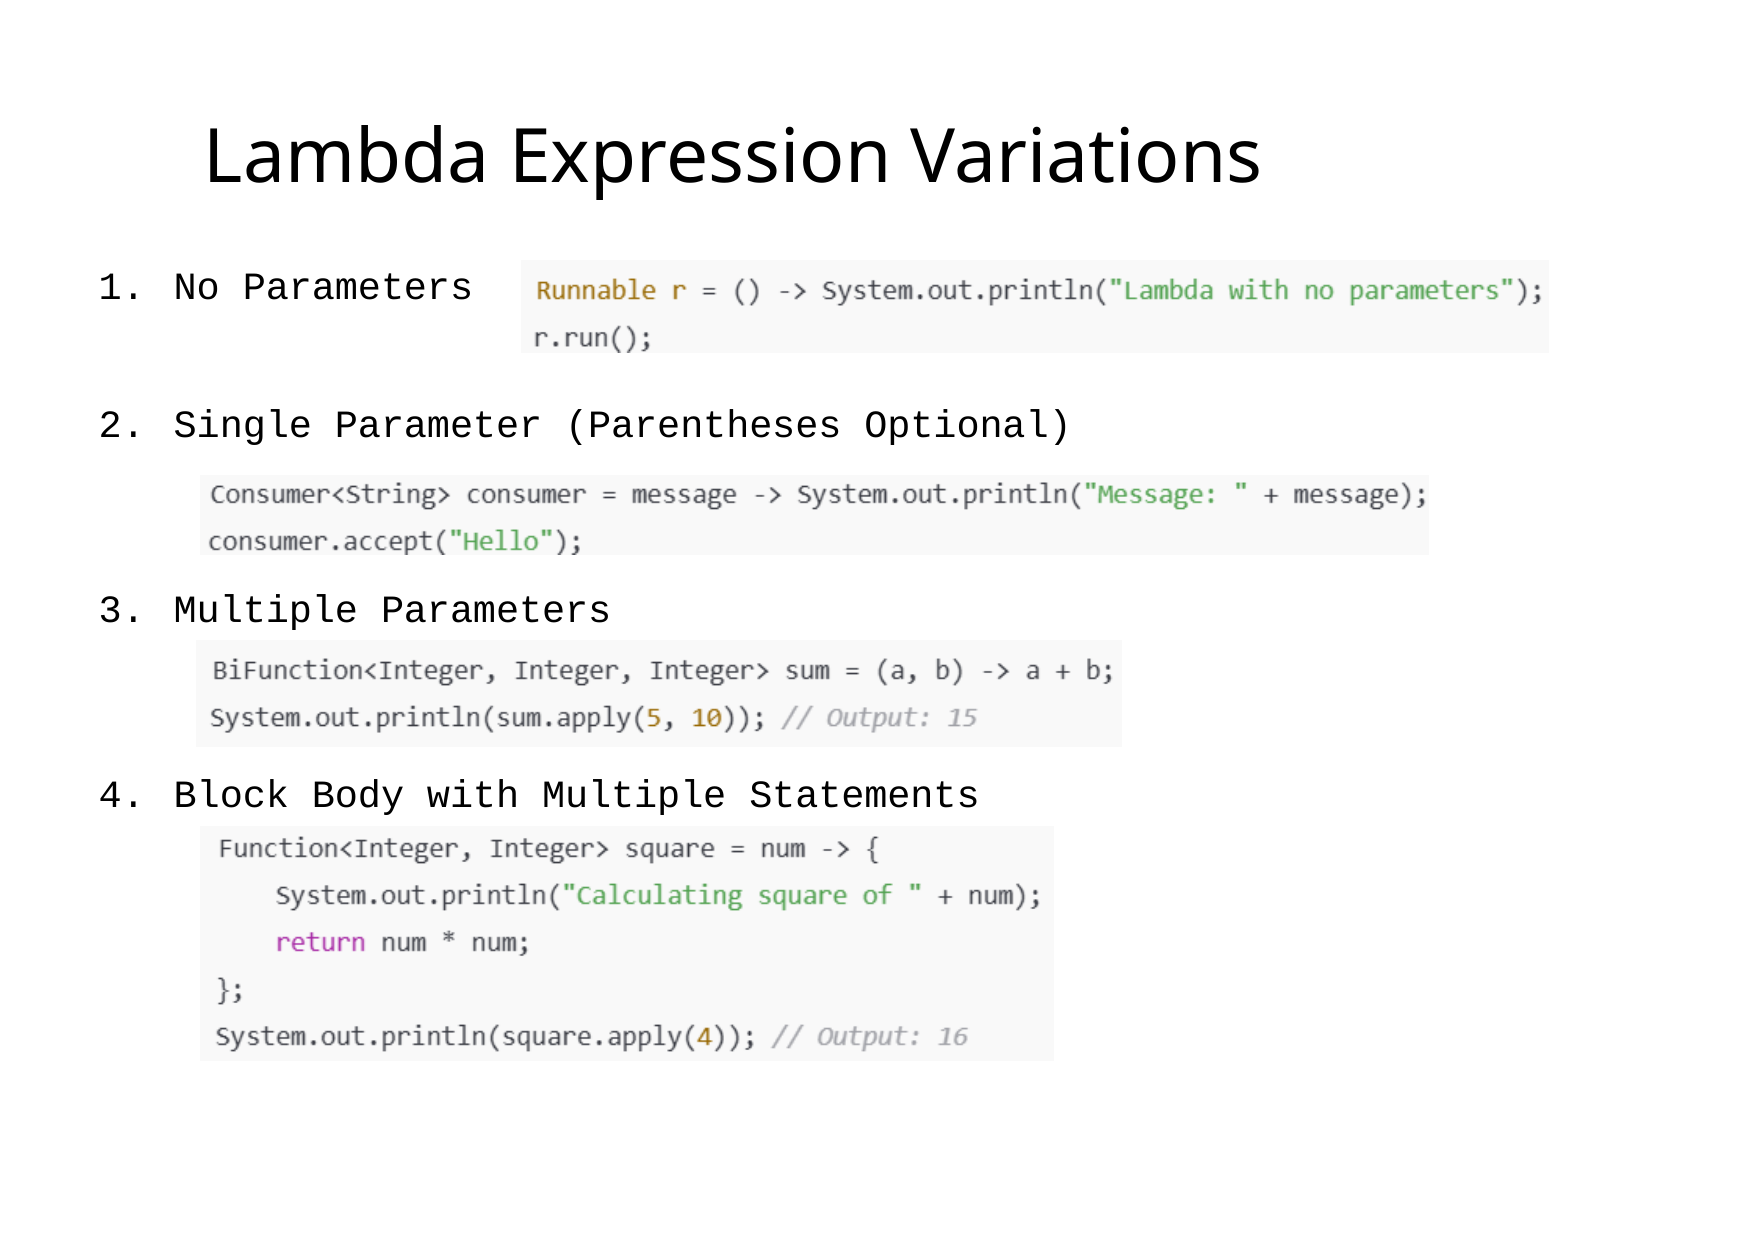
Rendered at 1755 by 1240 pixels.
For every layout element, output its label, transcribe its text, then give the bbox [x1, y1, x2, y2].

picture [521, 260, 1549, 354]
picture [199, 825, 1054, 1061]
picture [199, 474, 1429, 555]
picture [196, 640, 1122, 748]
list No Parameters Single Parameter (Parentheses Optional) Multiple Parameters Block Body with Multiple Statements [98, 260, 1619, 821]
title Lambda Expression Variations [203, 107, 1551, 202]
